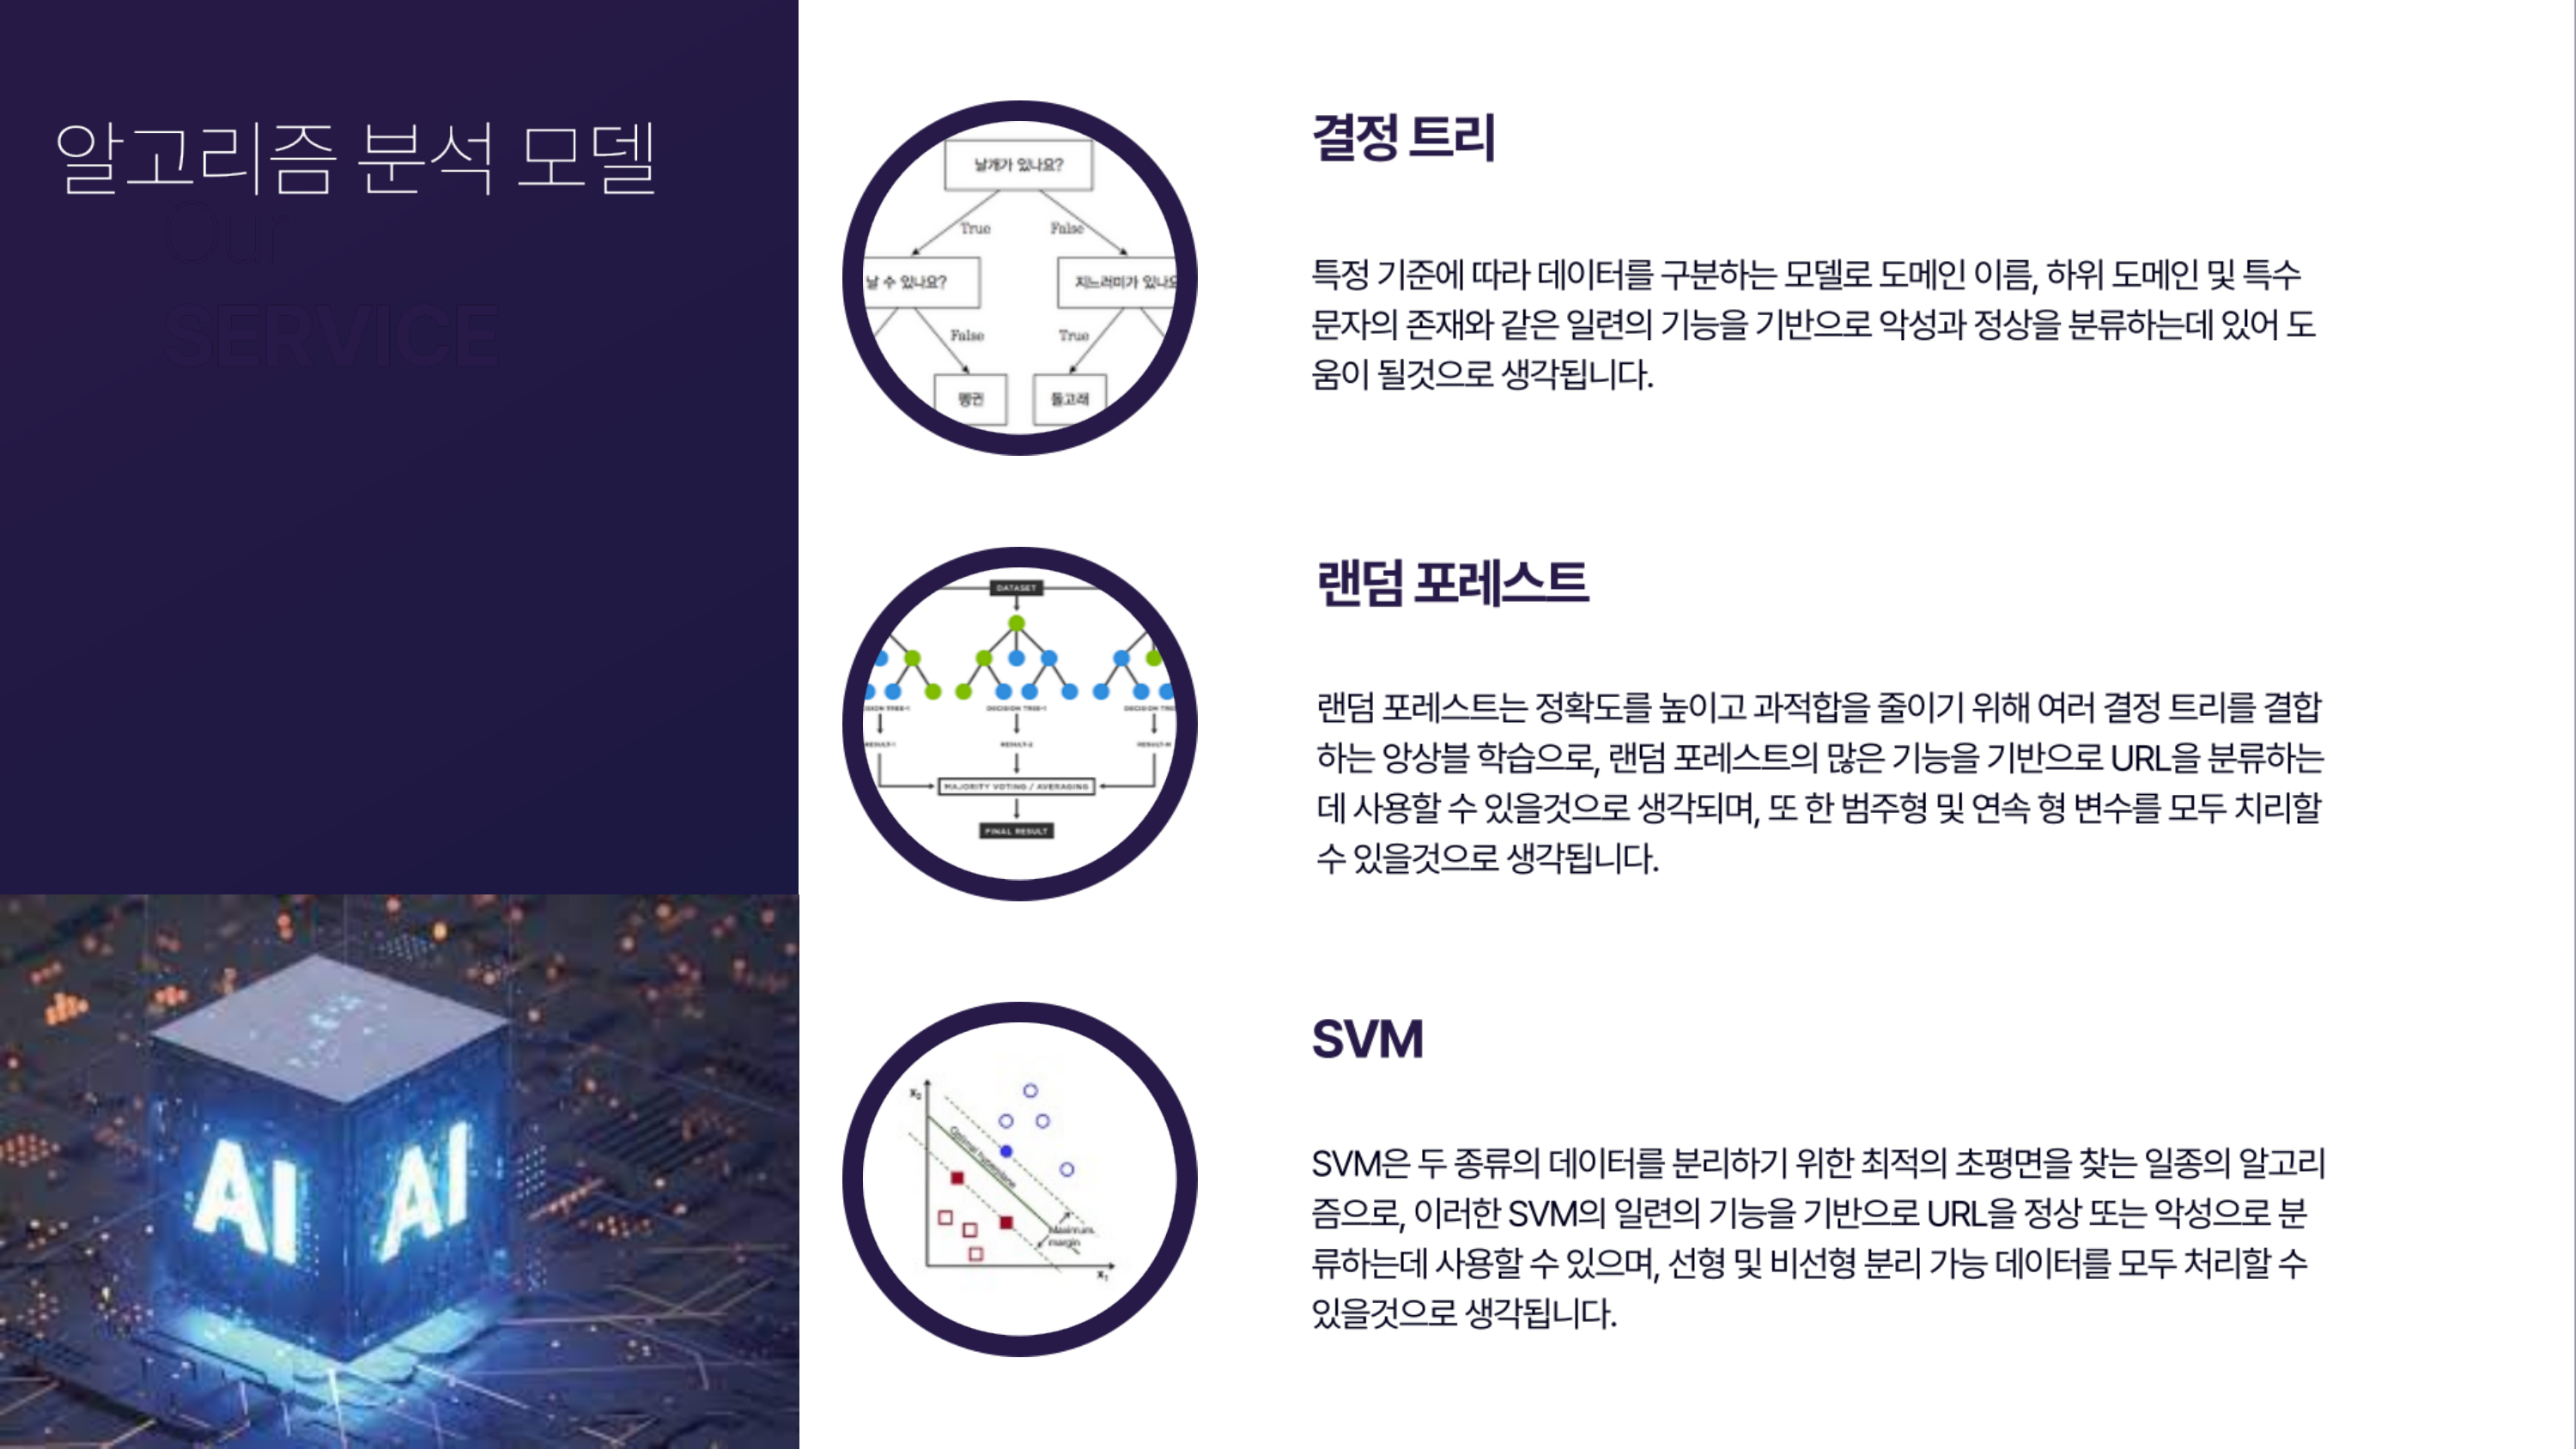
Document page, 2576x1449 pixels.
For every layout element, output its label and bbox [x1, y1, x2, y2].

text_box [842, 1002, 1198, 1357]
text_box [0, 0, 795, 893]
picture [1303, 994, 1448, 1103]
text_box [842, 100, 1198, 456]
picture [1309, 538, 1617, 634]
picture [1311, 678, 2341, 900]
text_box [798, 0, 2576, 1449]
picture [1303, 93, 1521, 202]
text_box [0, 894, 799, 1449]
picture [1305, 245, 2332, 418]
text_box [842, 547, 1198, 902]
picture [39, 86, 701, 406]
picture [1305, 1133, 2344, 1356]
